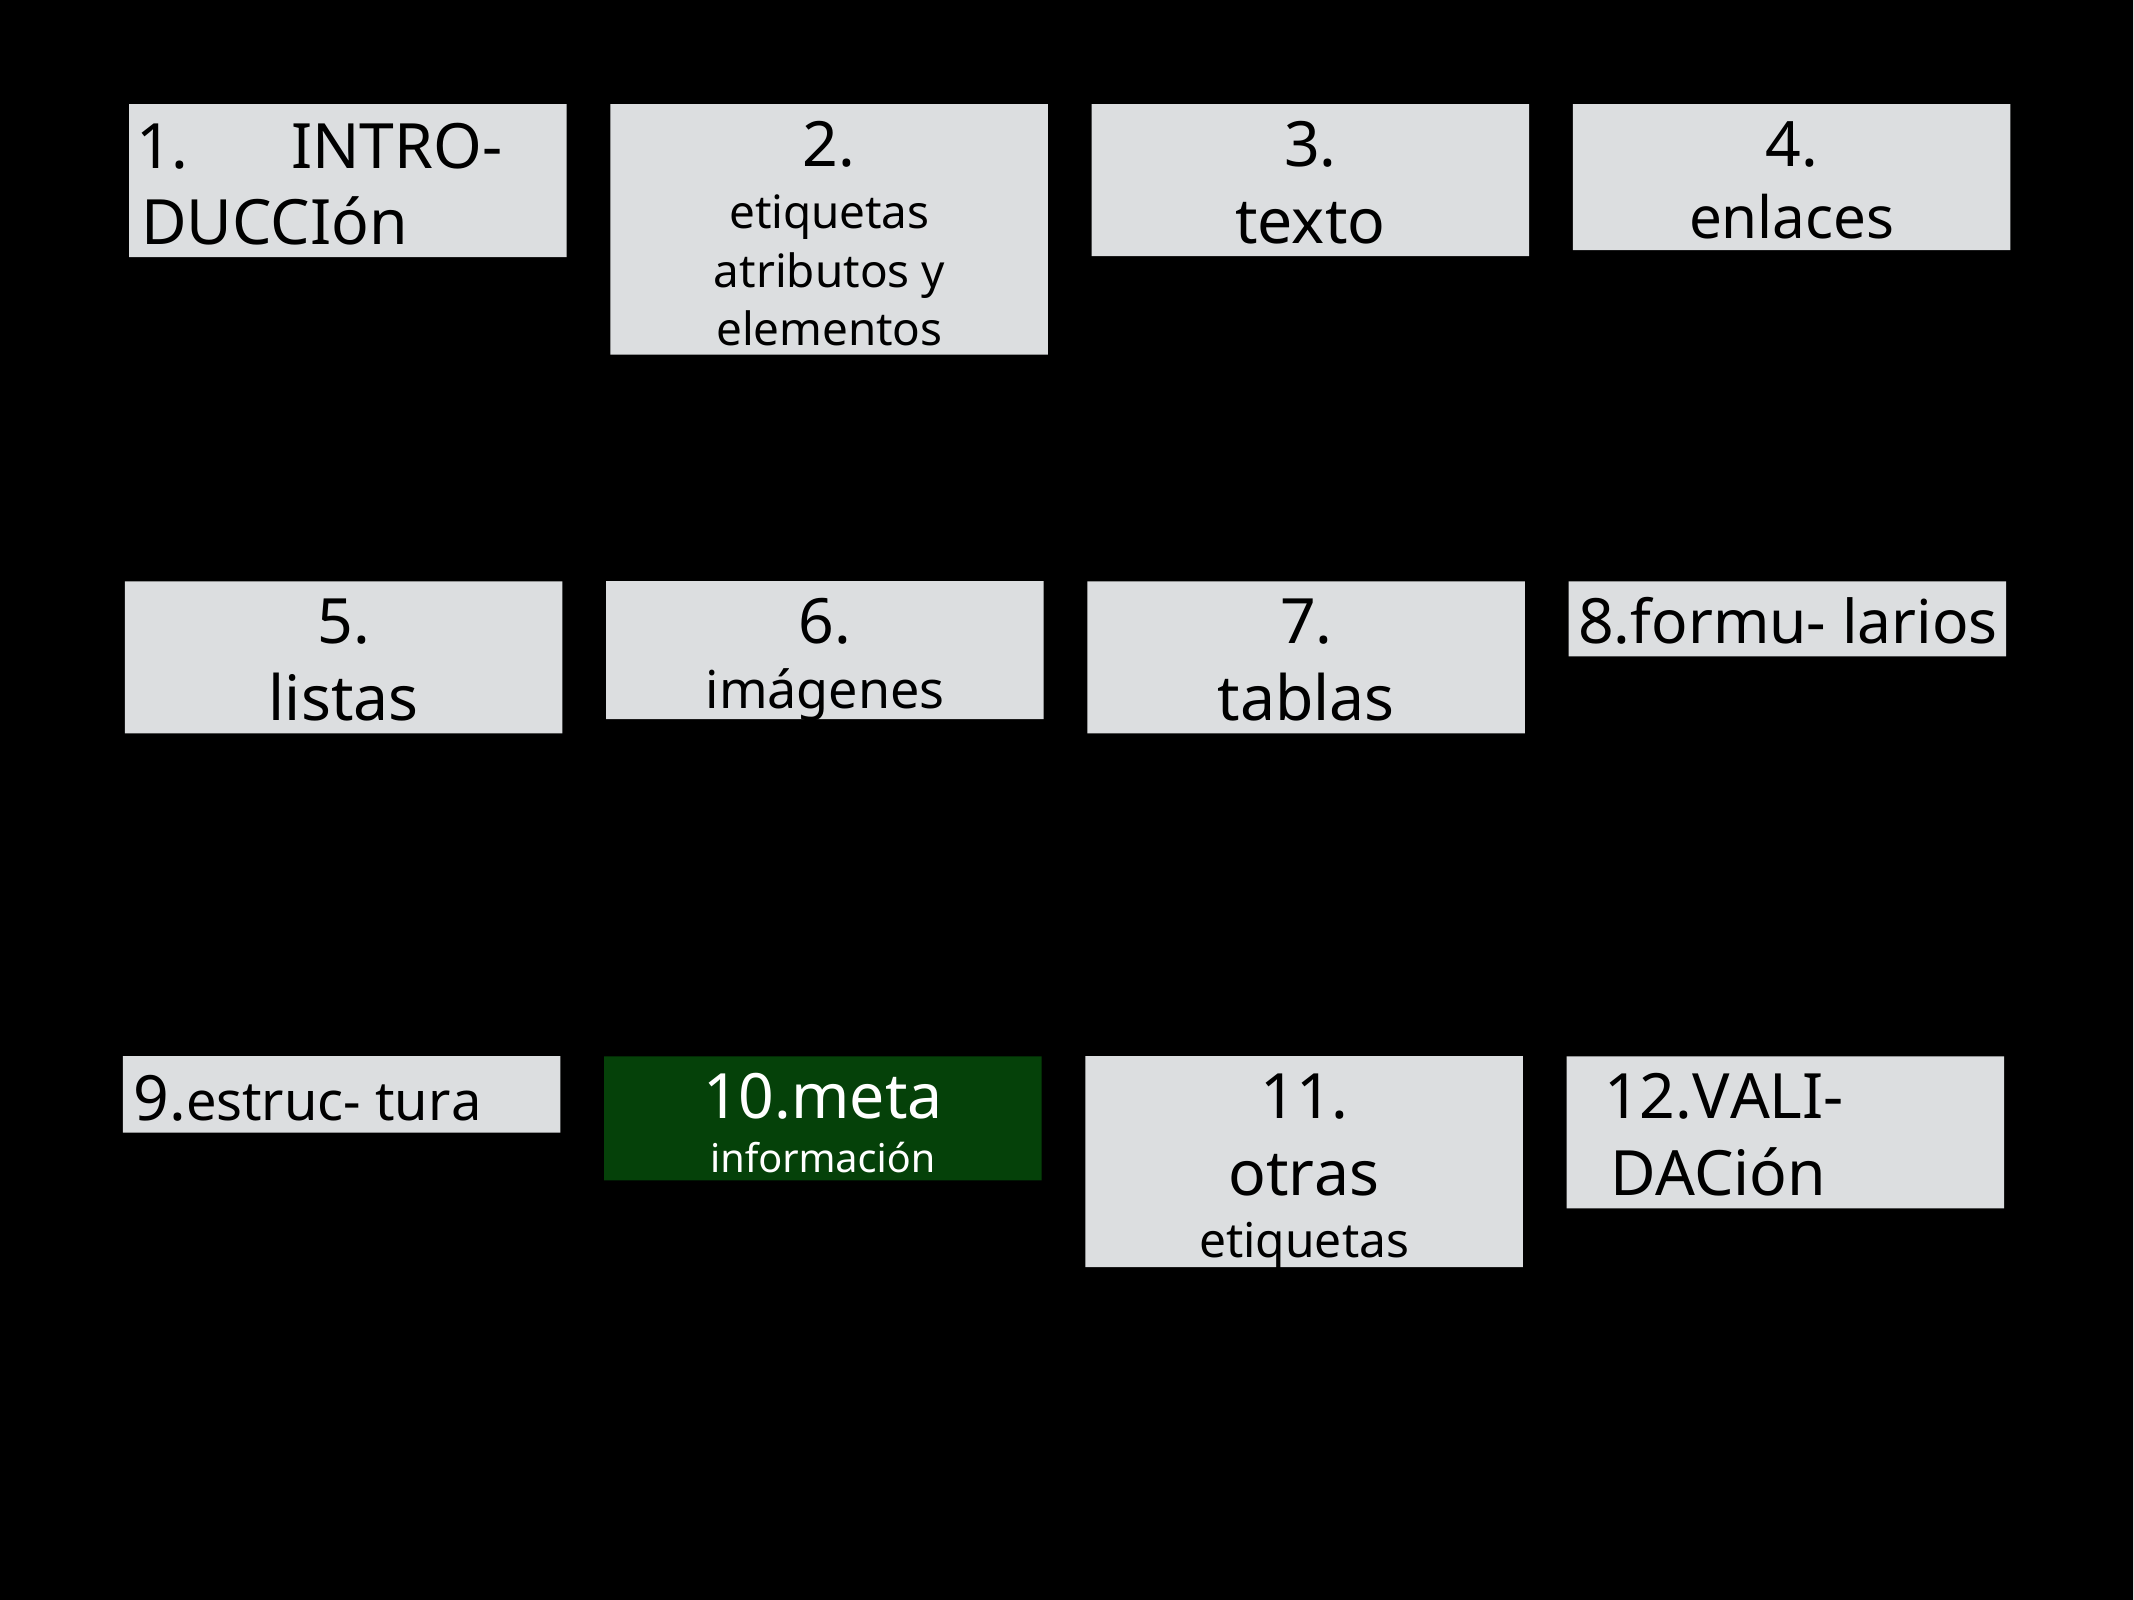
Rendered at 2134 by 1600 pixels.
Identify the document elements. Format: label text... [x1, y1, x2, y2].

text_box 12.VALI- DACión [1566, 1056, 2005, 1209]
text_box 11. otras etiquetas [1085, 1056, 1523, 1268]
text_box 9.estruc- tura [122, 1056, 561, 1133]
text_box 1. INTRO- DUCCIón [129, 104, 567, 258]
text_box 5. listas [124, 581, 563, 734]
text_box 4. enlaces [1572, 104, 2011, 251]
text_box 3. texto [1091, 104, 1530, 257]
text_box 7. tablas [1087, 581, 1525, 734]
text_box 8.formu- larios [1568, 581, 2007, 657]
text_box 6. imágenes [606, 581, 1044, 720]
text_box 2. etiquetas atributos y elementos [610, 104, 1048, 355]
text_box 10.meta información [604, 1056, 1042, 1181]
